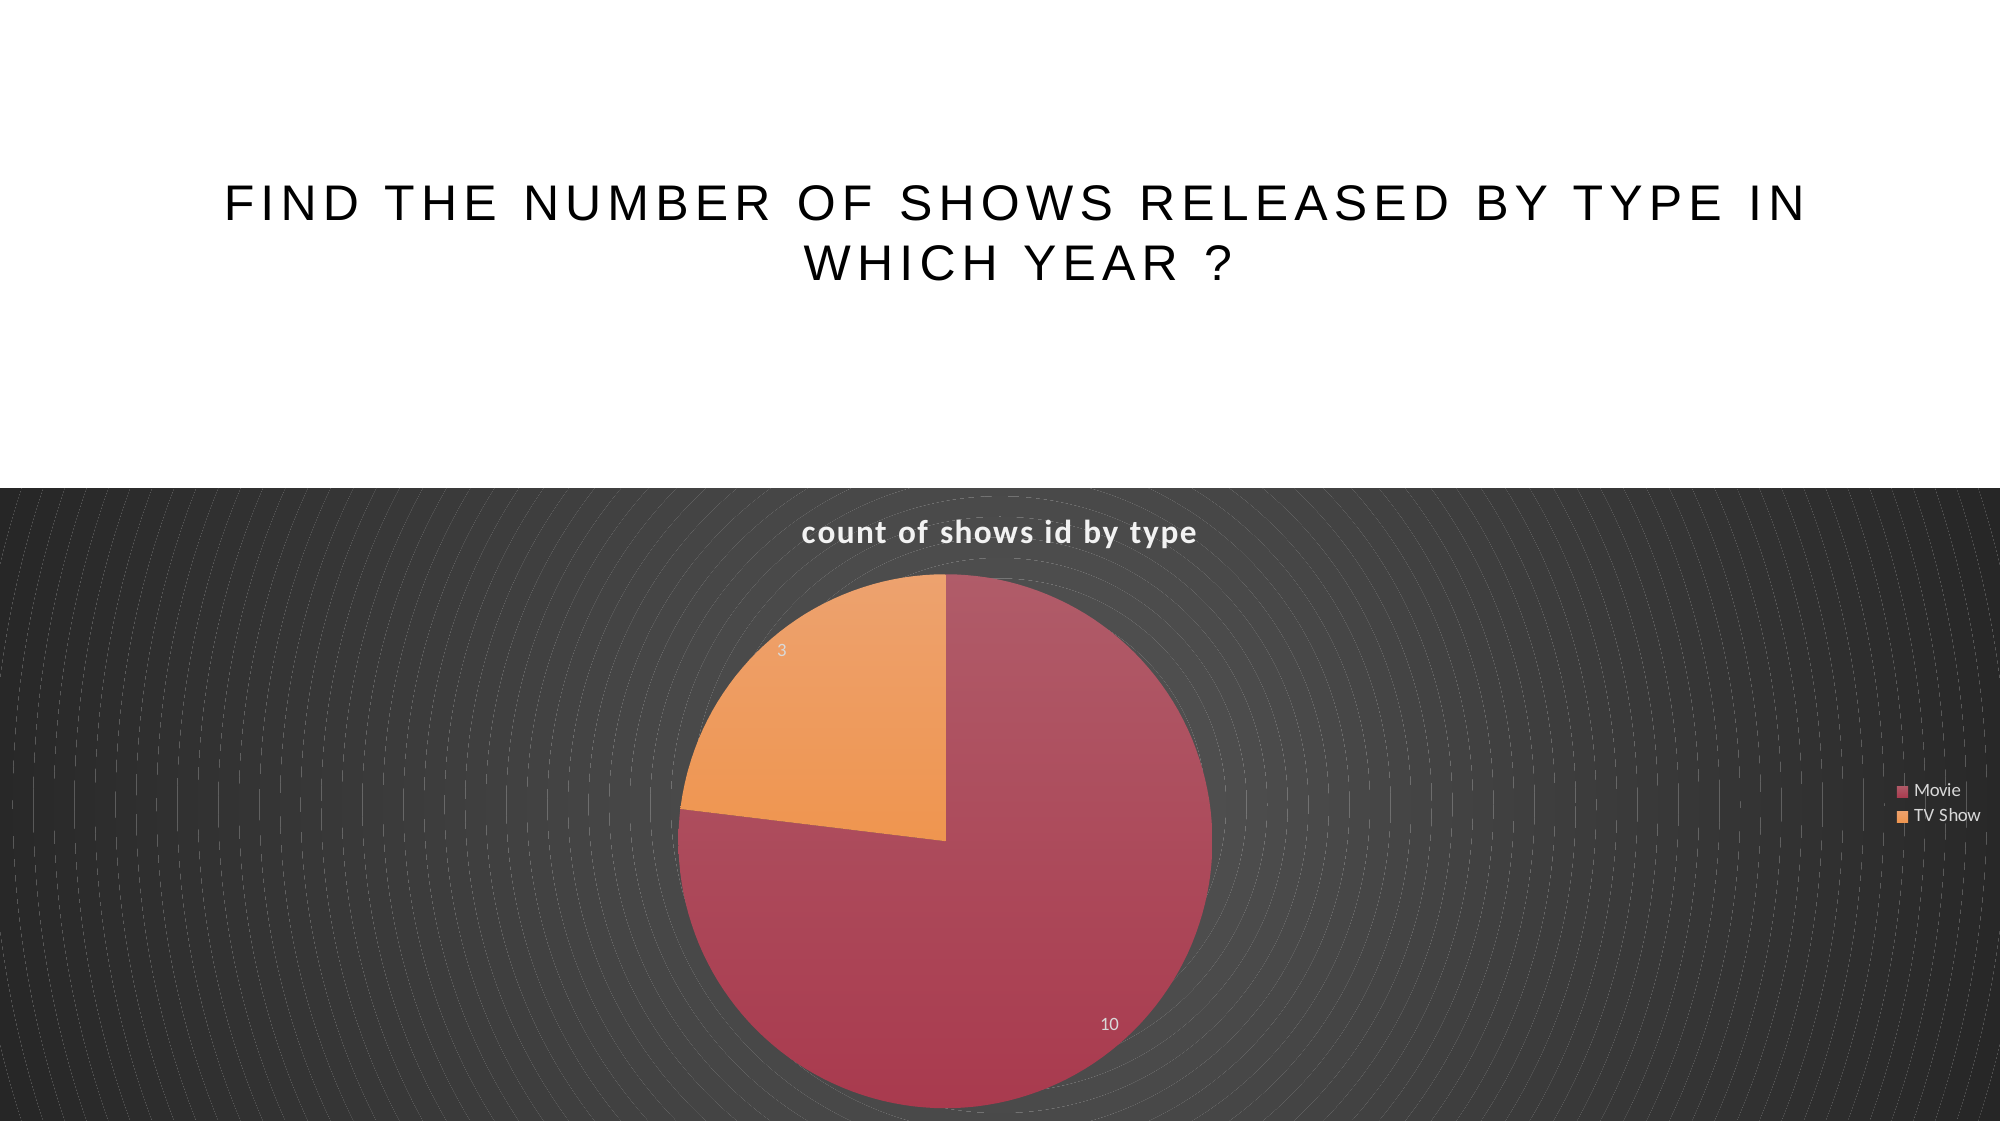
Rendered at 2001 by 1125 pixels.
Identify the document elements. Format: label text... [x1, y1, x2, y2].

title Find the number of shows released by type in which year ? [128, 50, 1907, 412]
chart [0, 488, 2000, 1121]
